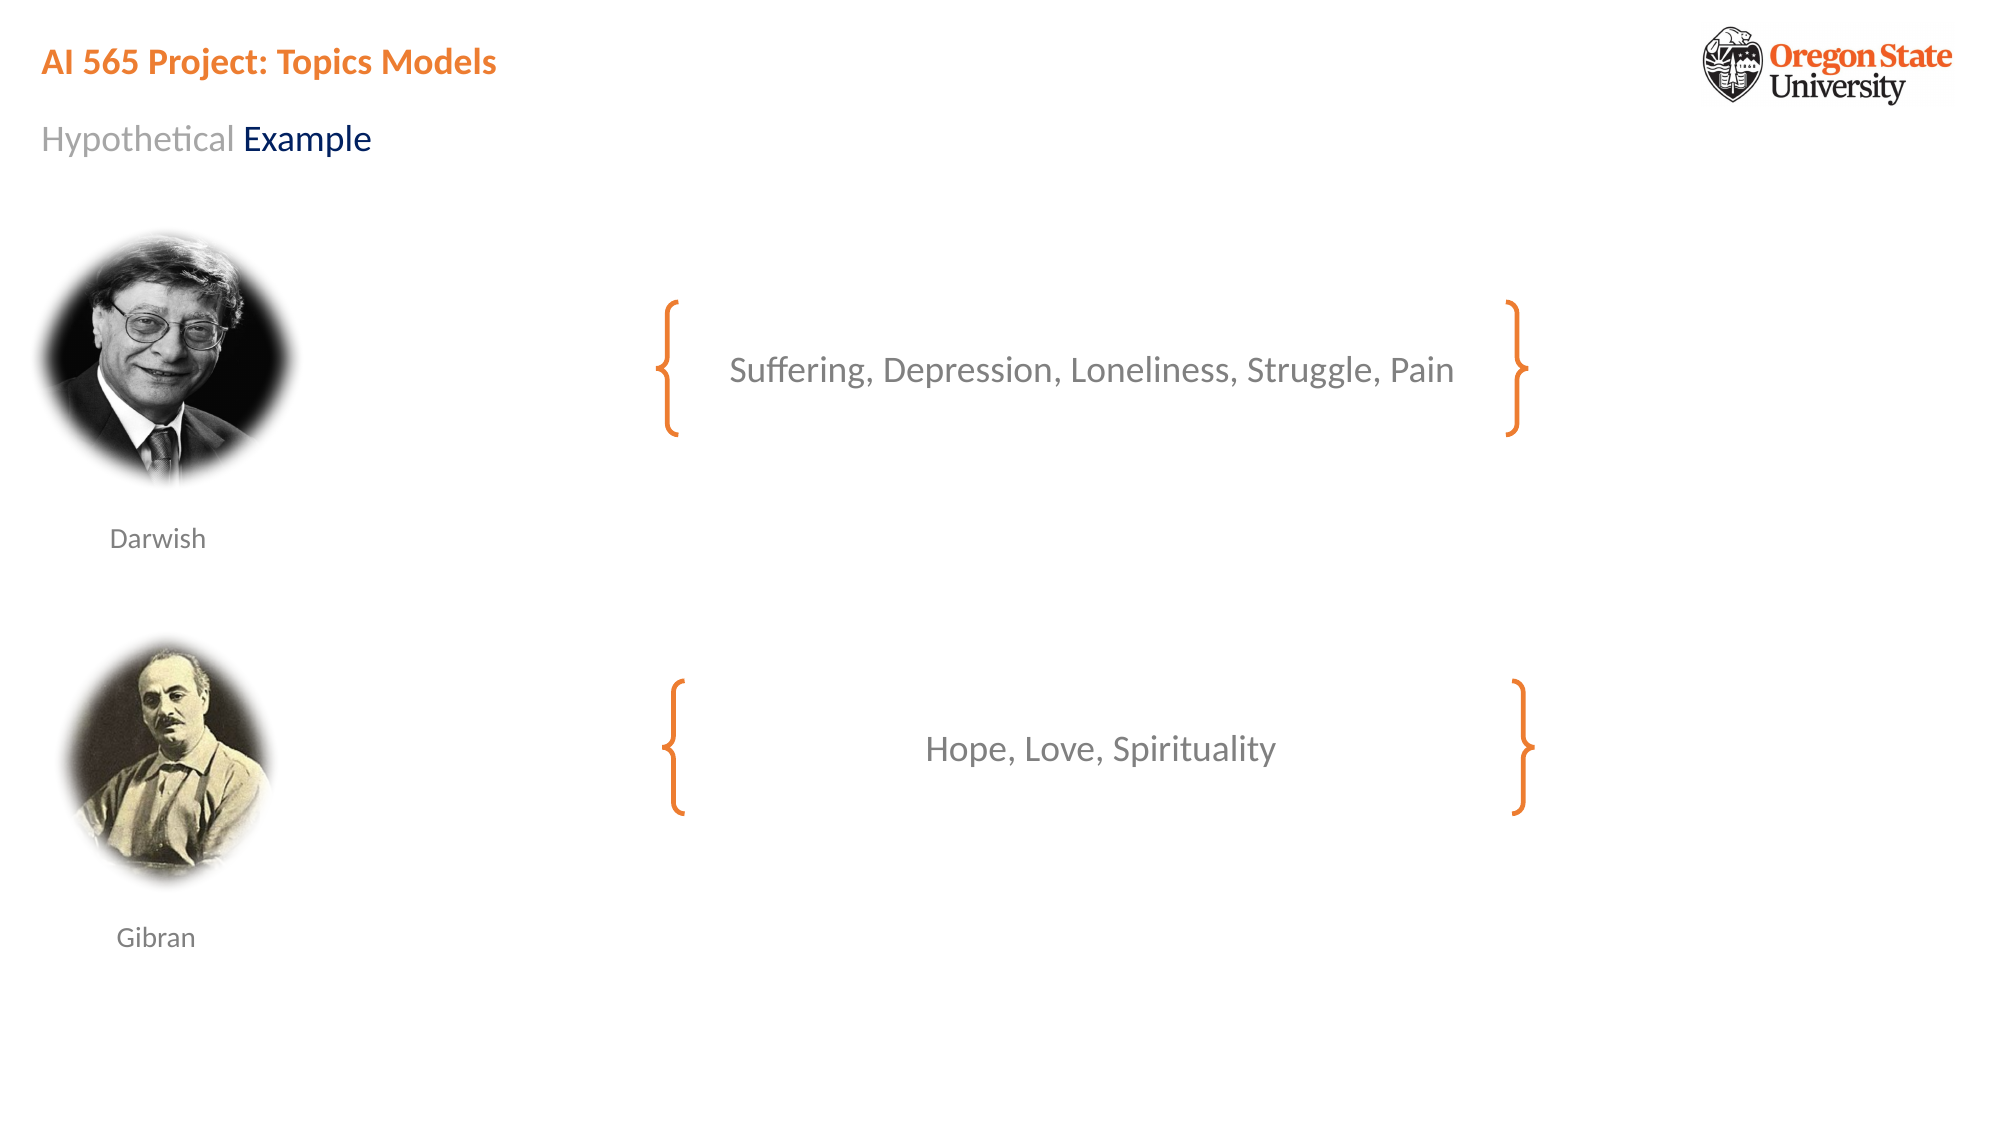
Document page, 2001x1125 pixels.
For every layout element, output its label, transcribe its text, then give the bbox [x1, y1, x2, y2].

text_box Hypothetical Example [26, 106, 600, 167]
text_box [662, 680, 1524, 815]
text_box AI 565 Project: Topics Models [26, 29, 769, 90]
text_box Suffering, Depression, Loneliness, Struggle, Pain [714, 338, 1702, 398]
picture [26, 223, 306, 494]
text_box Darwish [95, 511, 349, 562]
text_box Gibran [101, 910, 355, 961]
picture [1701, 22, 1955, 107]
picture [51, 627, 281, 897]
text_box [656, 301, 1518, 436]
text_box Hope, Love, Spirituality [910, 716, 1898, 777]
